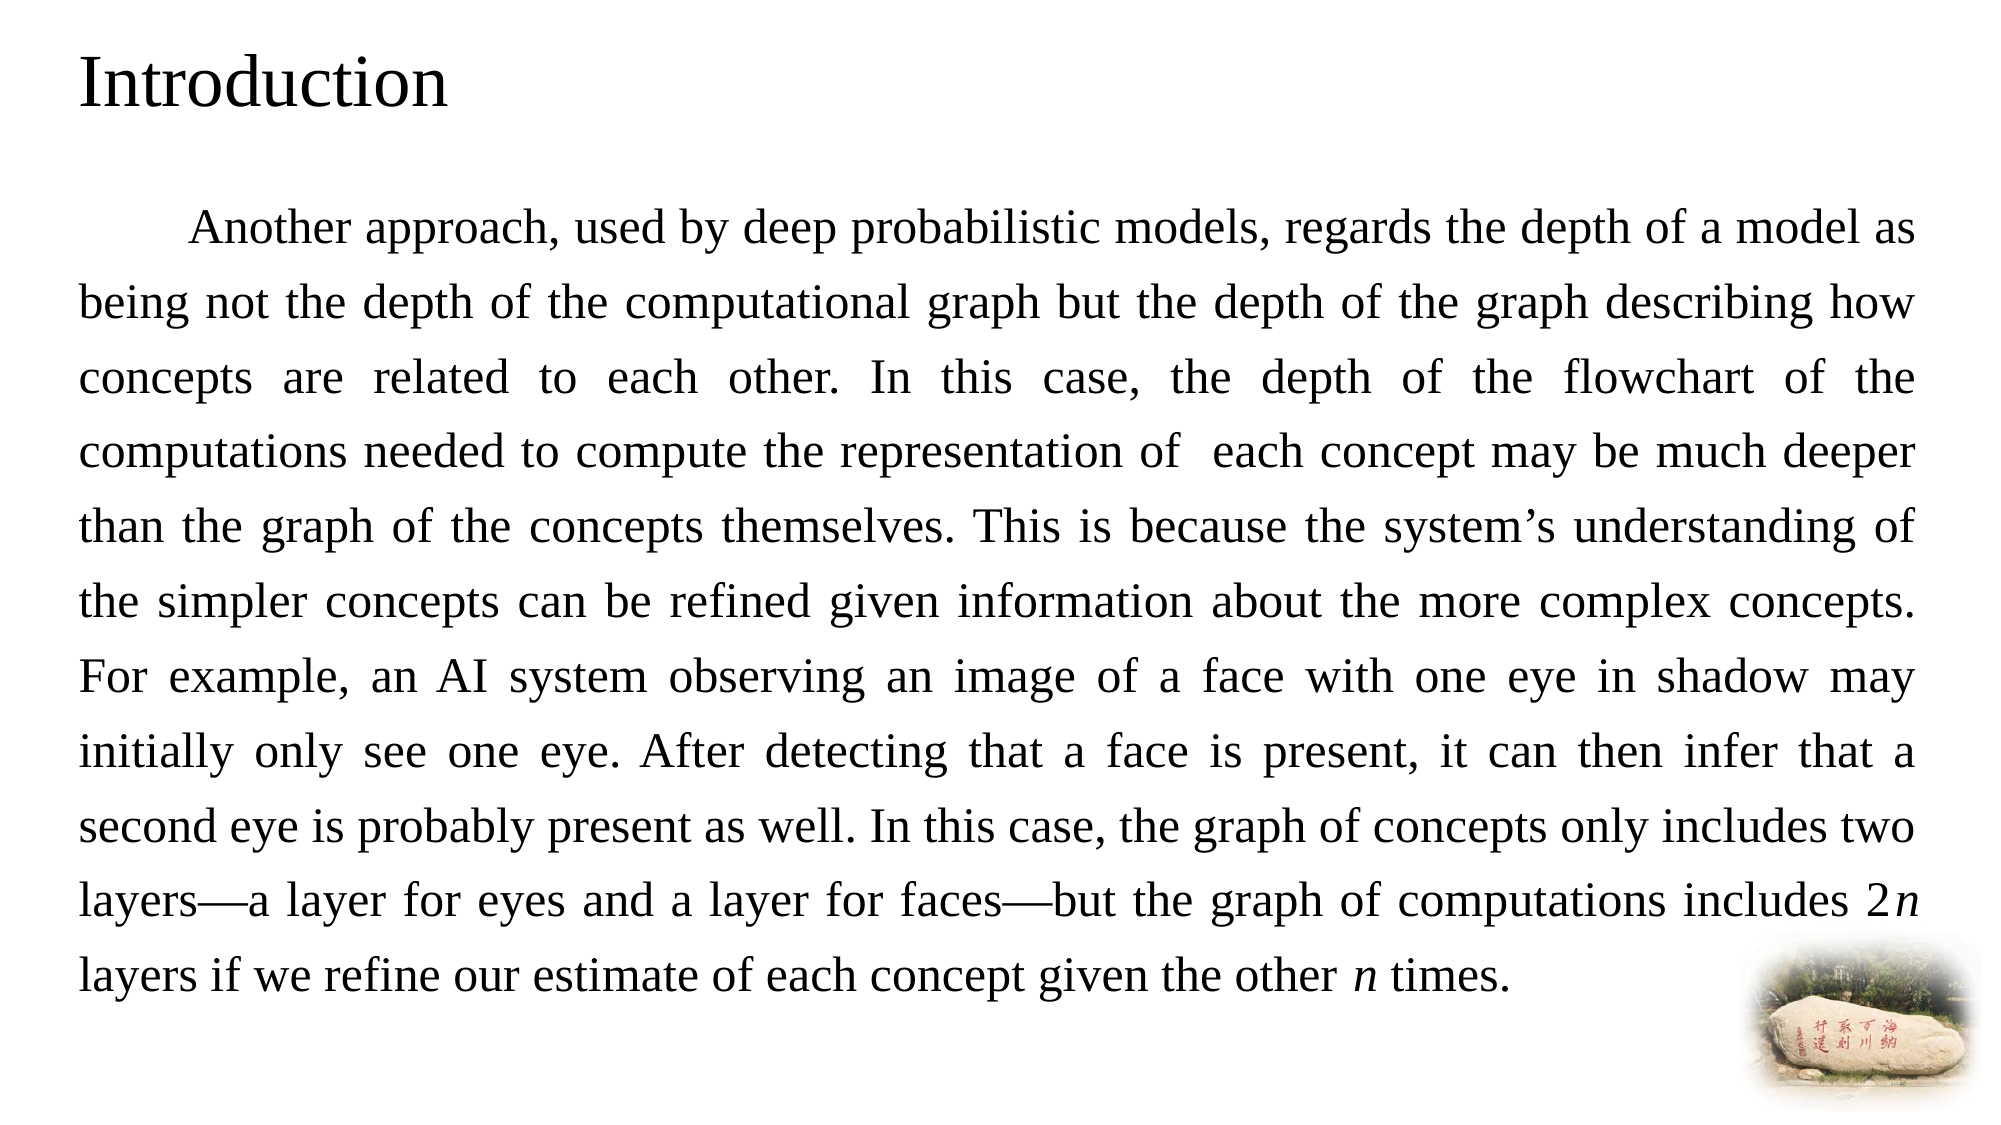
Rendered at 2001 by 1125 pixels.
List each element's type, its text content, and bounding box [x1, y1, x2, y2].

list Another approach, used by deep probabilistic models, regards the depth of a model as being not the depth of the computational graph but the depth of the graph describing how concepts are related to each other. In this case, the depth of the flowchart of the computations needed to compute the representation of each concept may be much deeper than the graph of the concepts themselves. This is because the system’s understanding of the simpler concepts can be refined given information about the more complex concepts. For example, an AI system observing an image of a face with one eye in shadow may initially only see one eye. After detecting that a face is present, it can then infer that a second eye is probably present as well. In this case, the graph of concepts only includes two layers—a layer for eyes and a layer for faces—but the graph of computations includes 2n layers if we refine our estimate of each concept given the other n times. [63, 171, 1936, 1014]
picture [1740, 927, 1985, 1112]
title Introduction [63, 21, 1936, 142]
